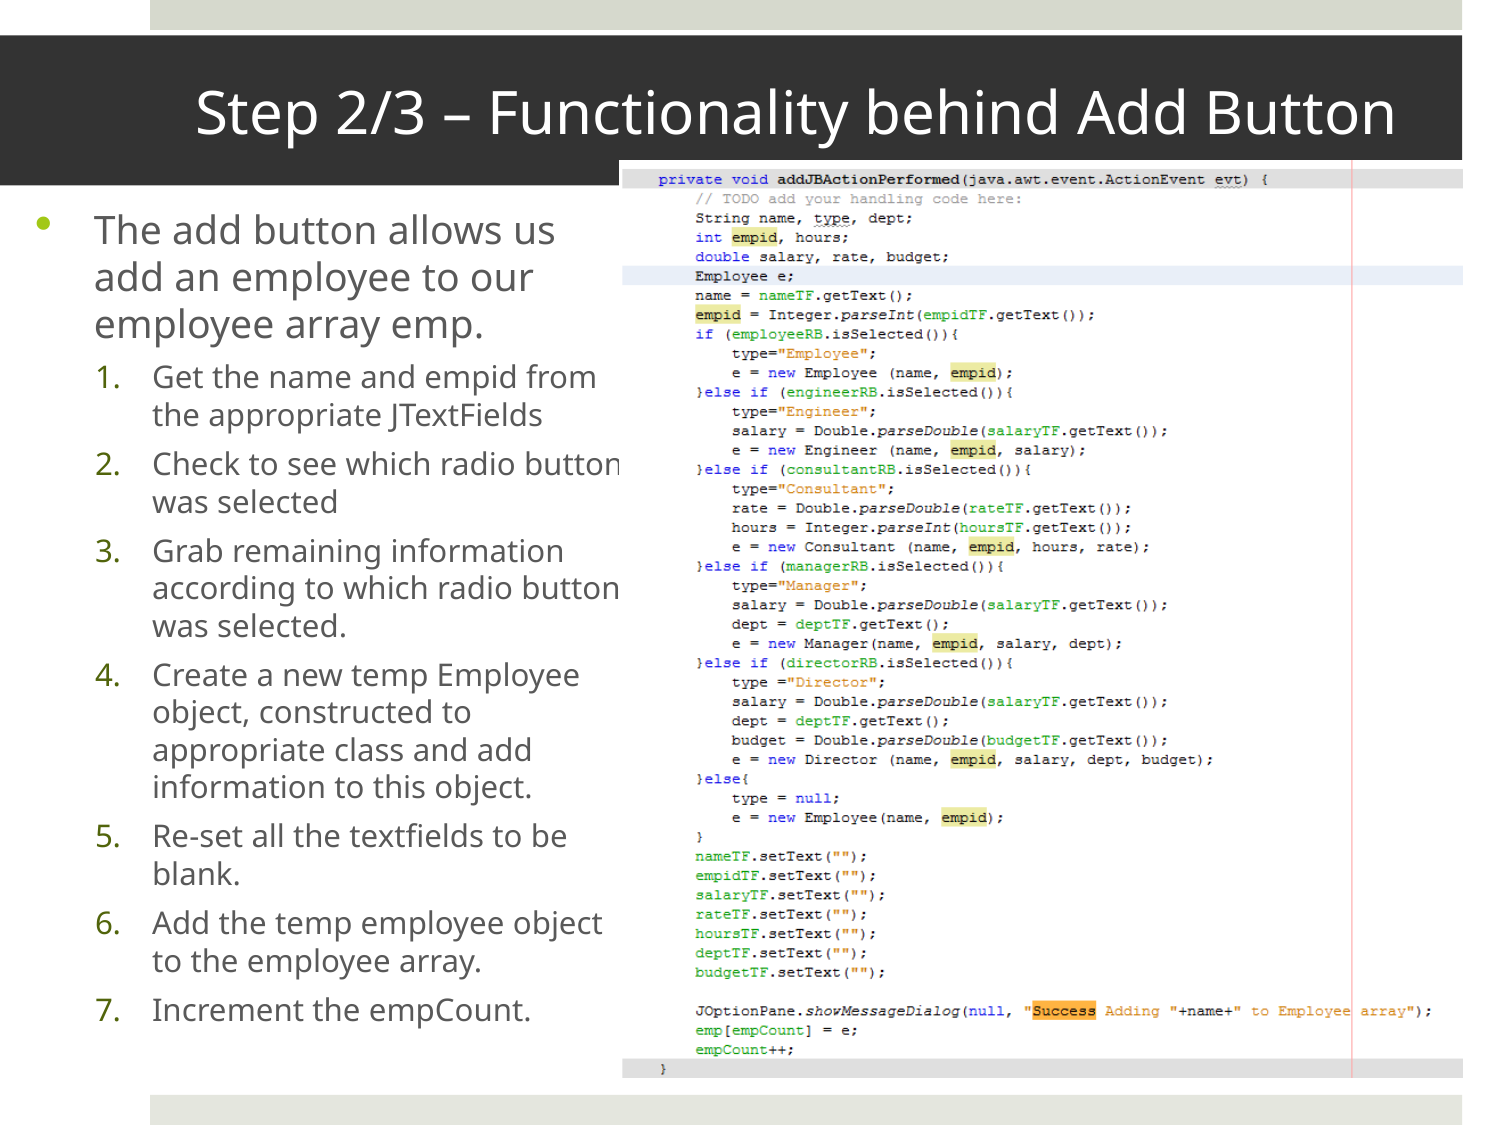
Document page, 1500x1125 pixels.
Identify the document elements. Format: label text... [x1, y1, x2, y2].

title Step 2/3 – Functionality behind Add Button [0, 35, 1463, 186]
picture [619, 159, 1463, 1079]
list The add button allows us add an employee to our employee array emp. Get the name and empid from the appropriate JTextFields Check to see which radio button was selected Grab remaining information according to which radio button was selected. Create a new temp Employee object, constructed to appropriate class and add information to this object. Re-set all the textfields to be blank. Add the temp employee object to the employee array. Increment the empCount. [21, 197, 619, 1041]
